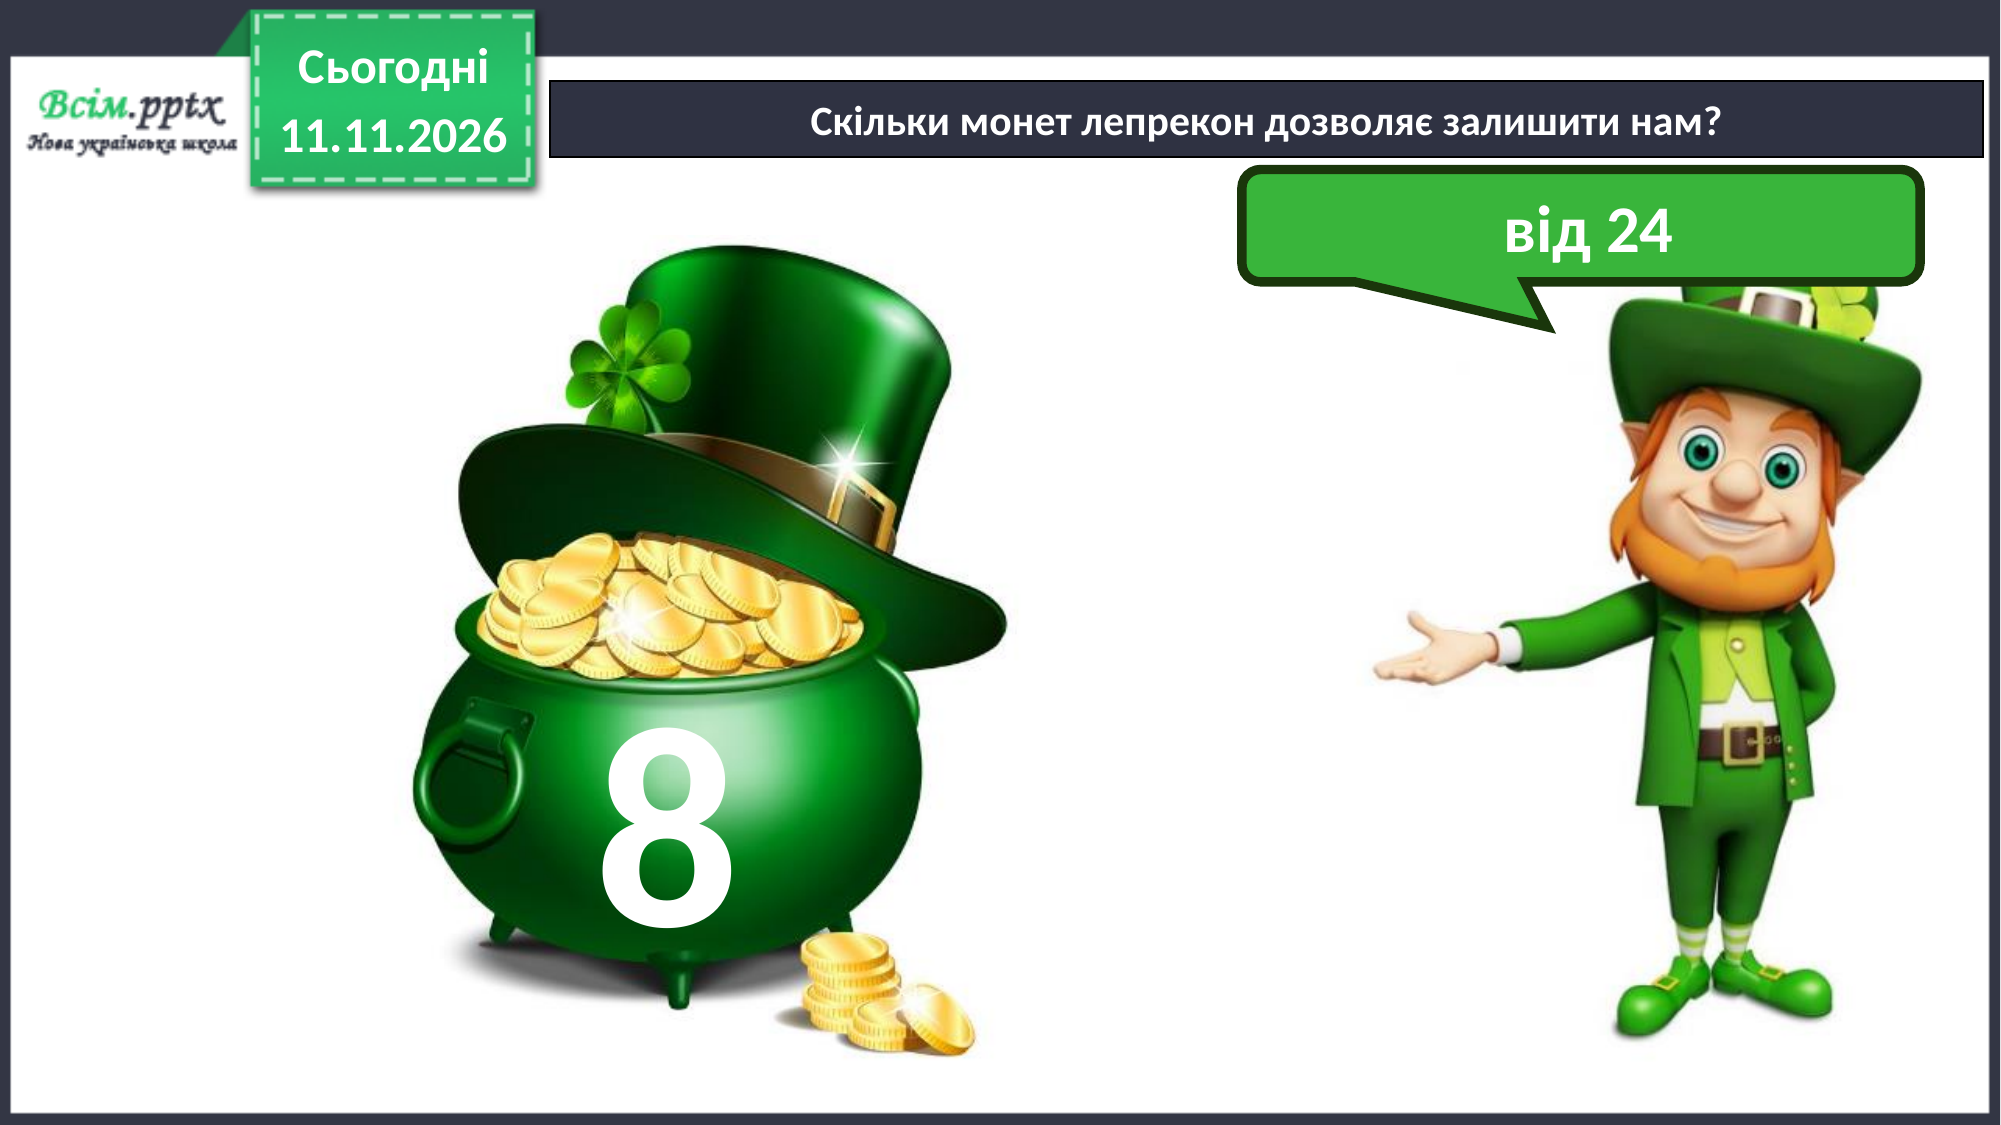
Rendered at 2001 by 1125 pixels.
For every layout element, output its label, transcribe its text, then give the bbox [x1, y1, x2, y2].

picture [0, 0, 2001, 1125]
text_box Скільки монет лепрекон дозволяє залишити нам? [549, 80, 1984, 158]
text_box 22.04.2022 [263, 101, 524, 164]
text_box Сьогодні [284, 26, 535, 101]
